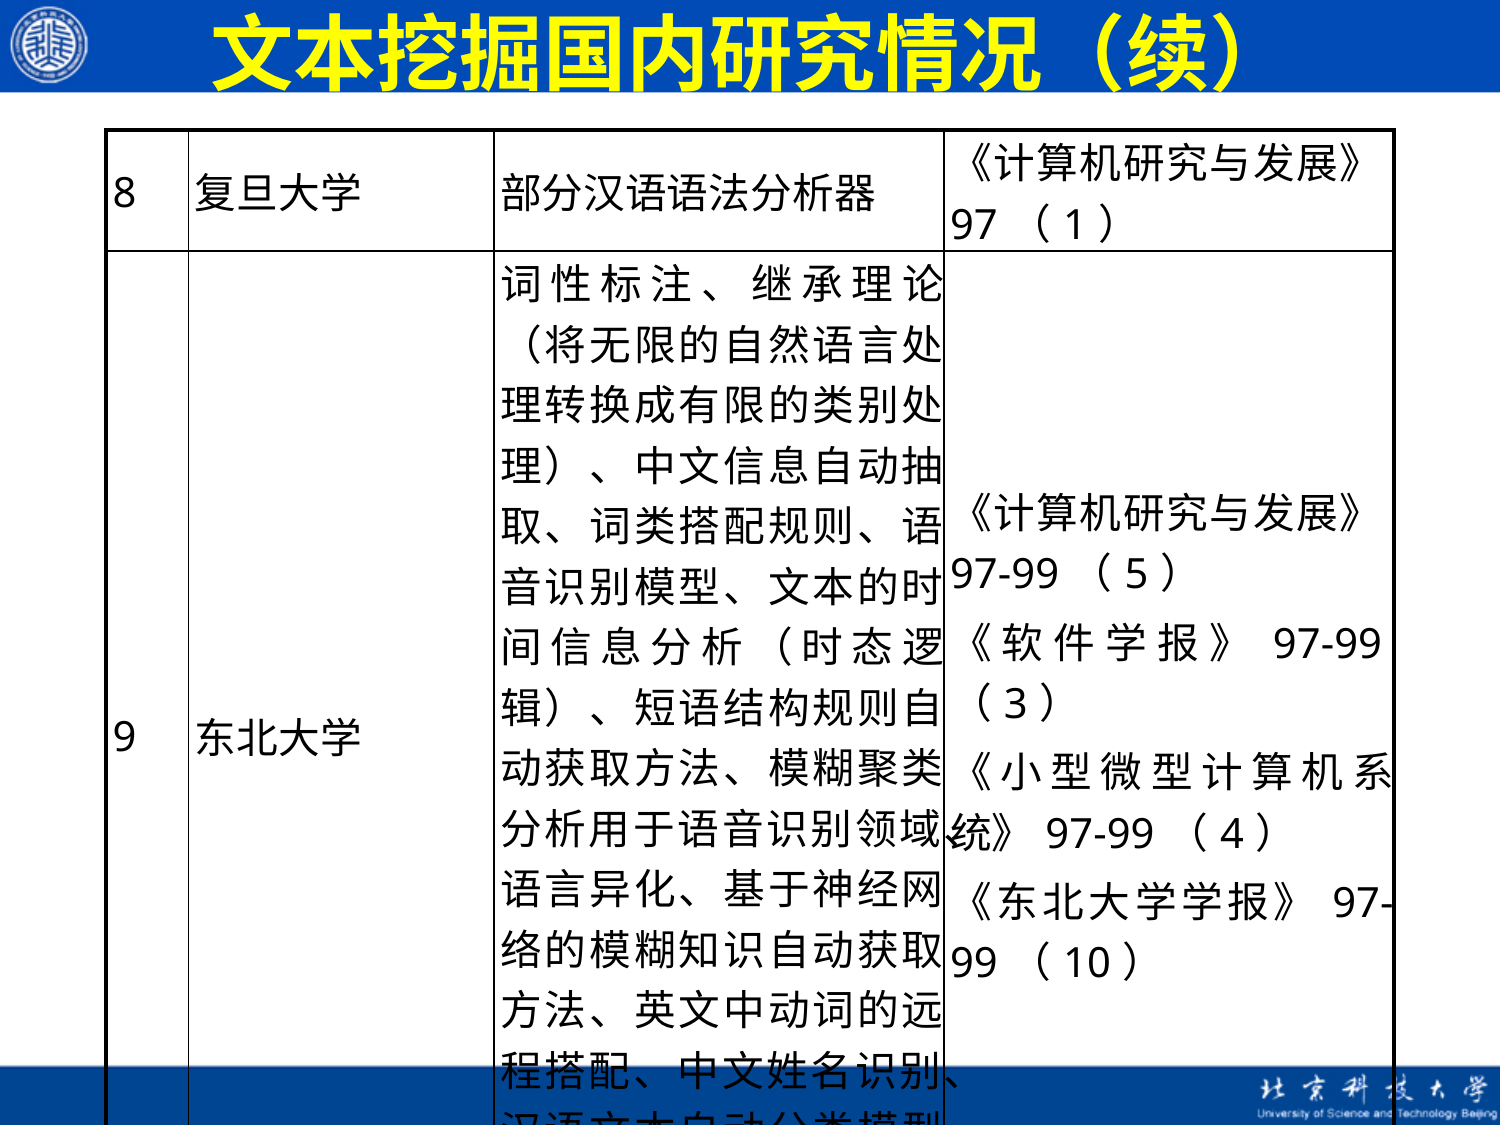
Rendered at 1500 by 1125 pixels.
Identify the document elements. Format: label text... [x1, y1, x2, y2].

table_header 复旦大学 [189, 132, 493, 250]
table_cell 词性标注、继承理论（将无限的自然语言处理转换成有限的类别处理）、中文信息自动抽取、词类搭配规则、语音识别模型、文本的时间信息分析（时态逻辑）、短语结构规则自动获取方法、模糊聚类分析用于语音识别领域、语言异化、基于神经网络的模糊知识自动获取方法、英文中动词的远程搭配、中文姓名识别、汉语文本自动分类模型设计与实现、词汇消歧 [495, 252, 943, 1125]
picture [0, 0, 1500, 1125]
table_header 8 [108, 132, 188, 250]
table_cell 《计算机研究与发展》97-99（5） 《软件学报》97-99（3） 《小型微型计算机系统》97-99（4） 《东北大学学报》97-99（10） [945, 252, 1392, 1125]
table_cell 9 [108, 252, 188, 1125]
slide_number [1396, 1074, 1488, 1113]
table_header 《计算机研究与发展》97（1） [945, 132, 1392, 250]
title 文本挖掘国内研究情况（续） [15, 8, 1488, 94]
table_header 部分汉语语法分析器 [495, 132, 943, 250]
table_cell 东北大学 [189, 252, 493, 1125]
